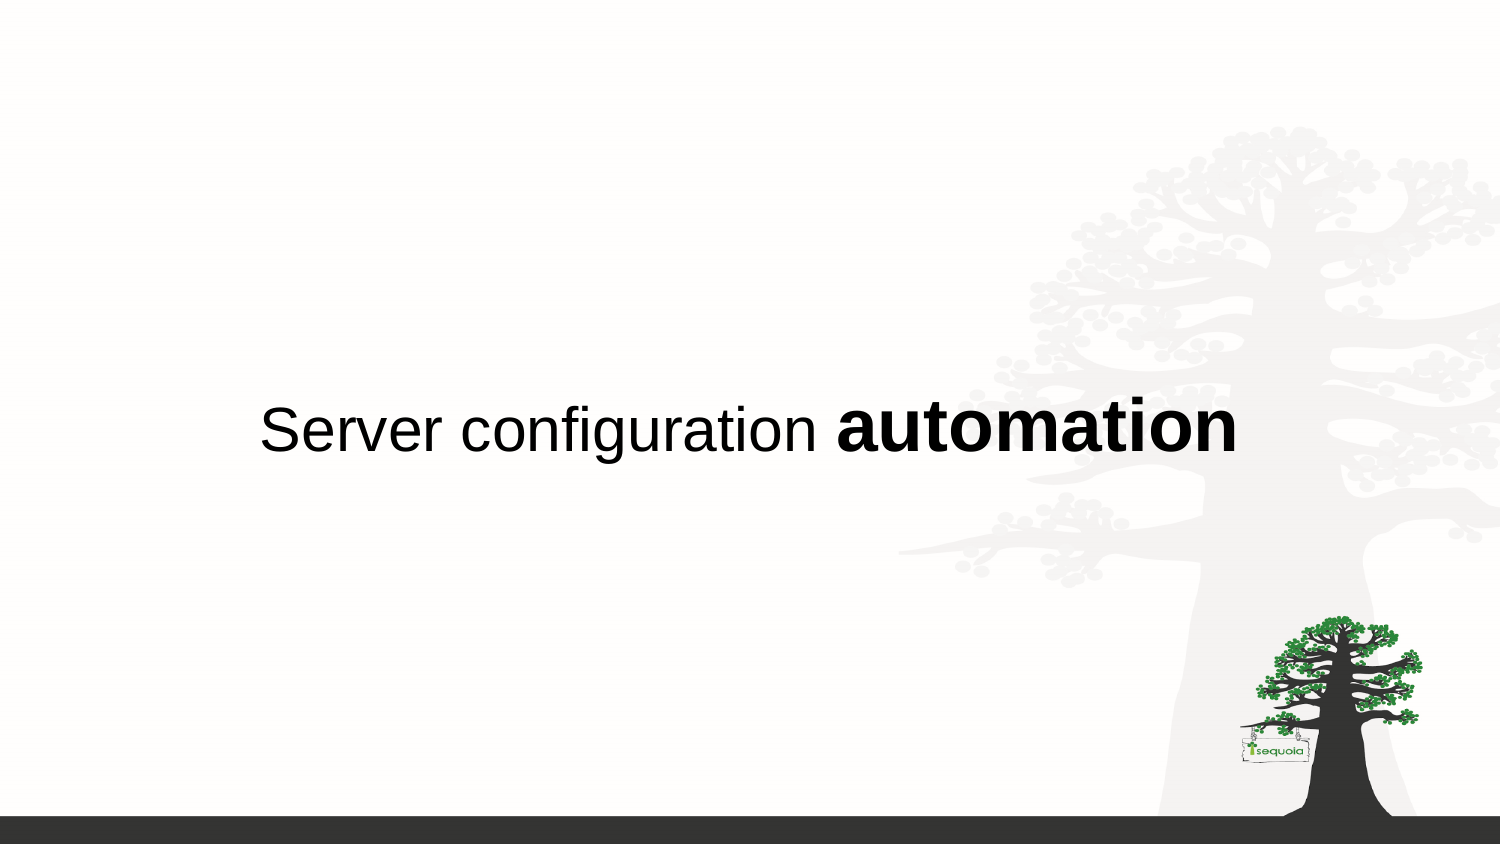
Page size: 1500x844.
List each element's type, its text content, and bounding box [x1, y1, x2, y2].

picture [0, 0, 1500, 844]
title Server configuration automation [51, 352, 1449, 491]
